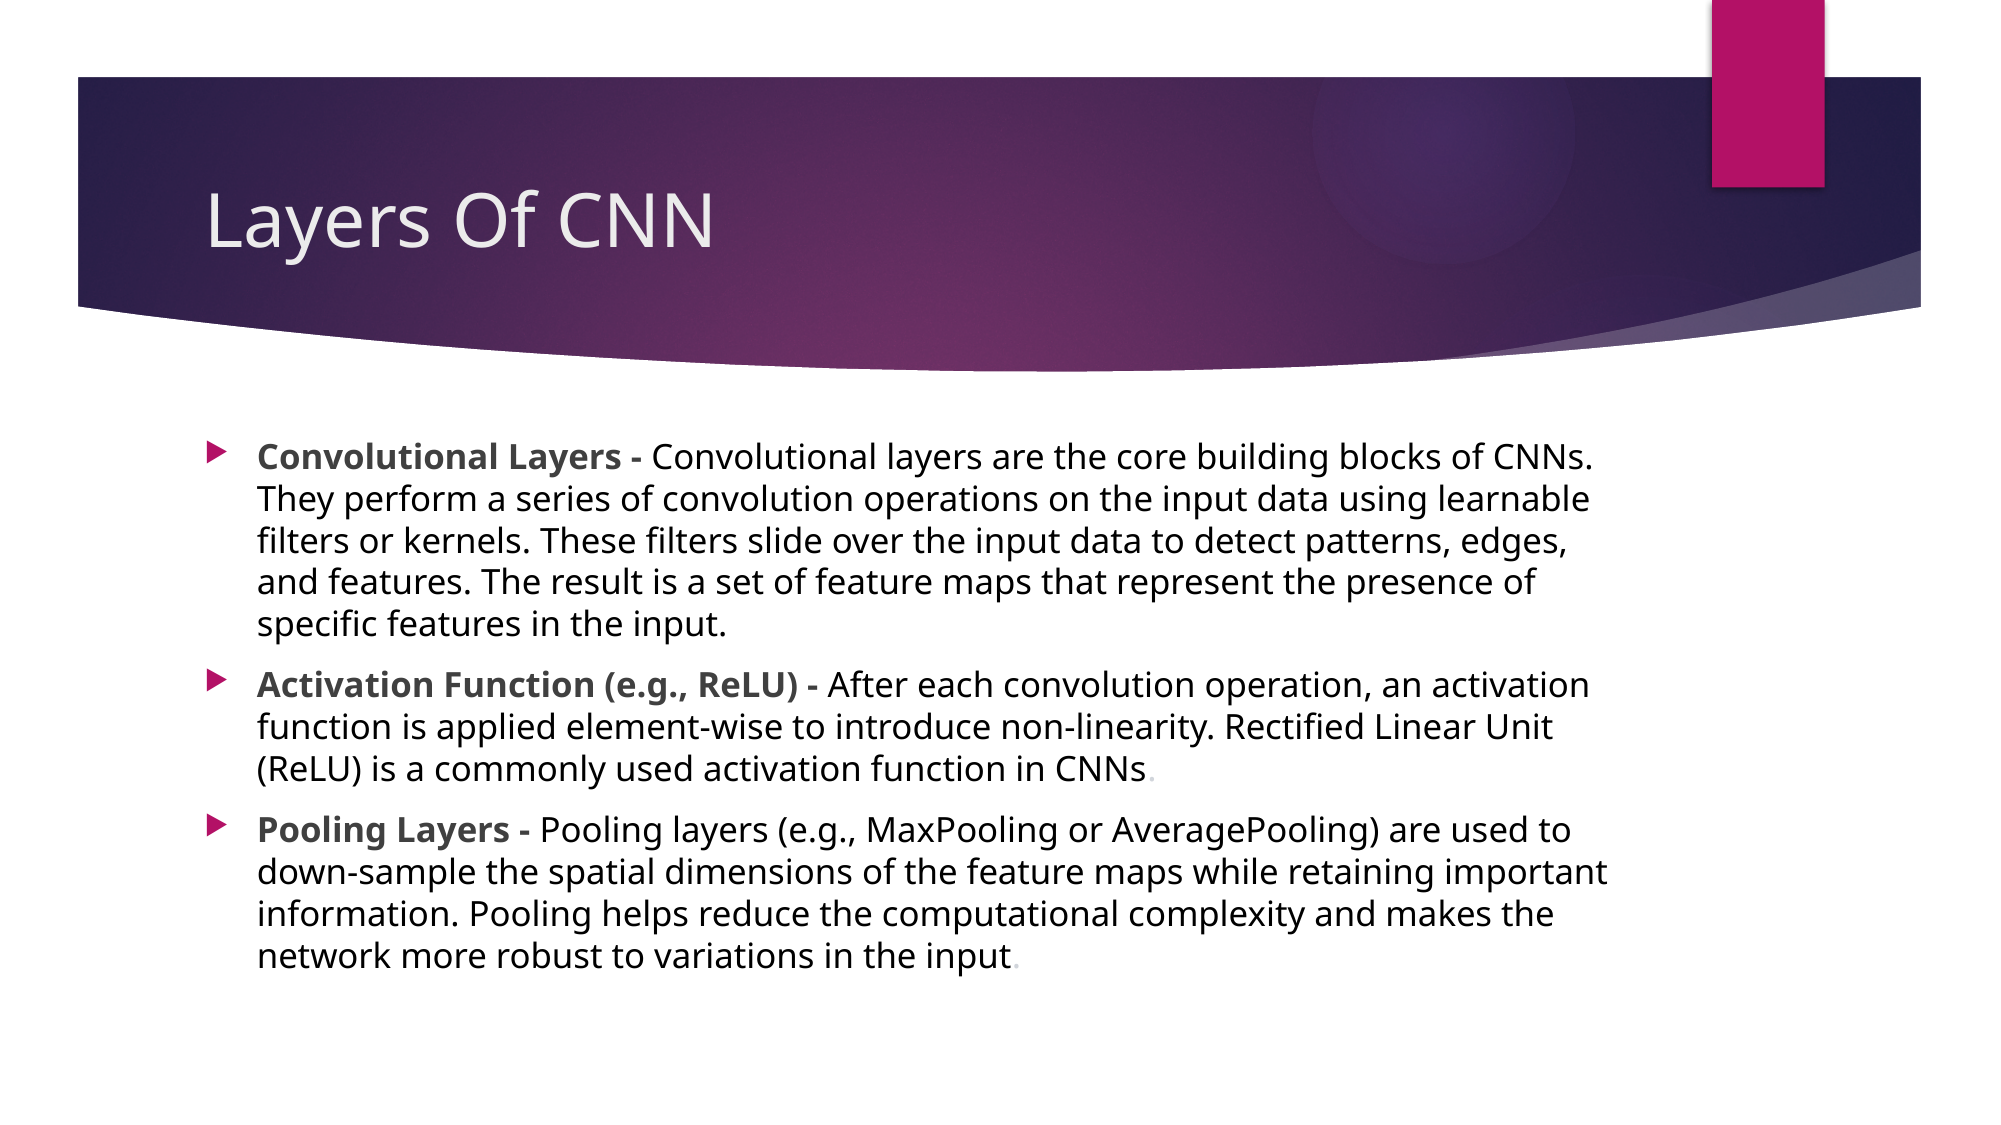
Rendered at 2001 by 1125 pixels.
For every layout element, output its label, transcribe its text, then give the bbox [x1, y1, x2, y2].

title Layers Of CNN [189, 159, 1627, 276]
list Convolutional Layers - Convolutional layers are the core building blocks of CNNs. They perform a series of convolution operations on the input data using learnable filters or kernels. These filters slide over the input data to detect patterns, edges, and features. The result is a set of feature maps that represent the presence of specific features in the input. Activation Function (e.g., ReLU) - After each convolution operation, an activation function is applied element-wise to introduce non-linearity. Rectified Linear Unit (ReLU) is a commonly used activation function in CNNs. Pooling Layers - Pooling layers (e.g., MaxPooling or AveragePooling) are used to down-sample the spatial dimensions of the feature maps while retaining important information. Pooling helps reduce the computational complexity and makes the network more robust to variations in the input. [189, 427, 1638, 988]
